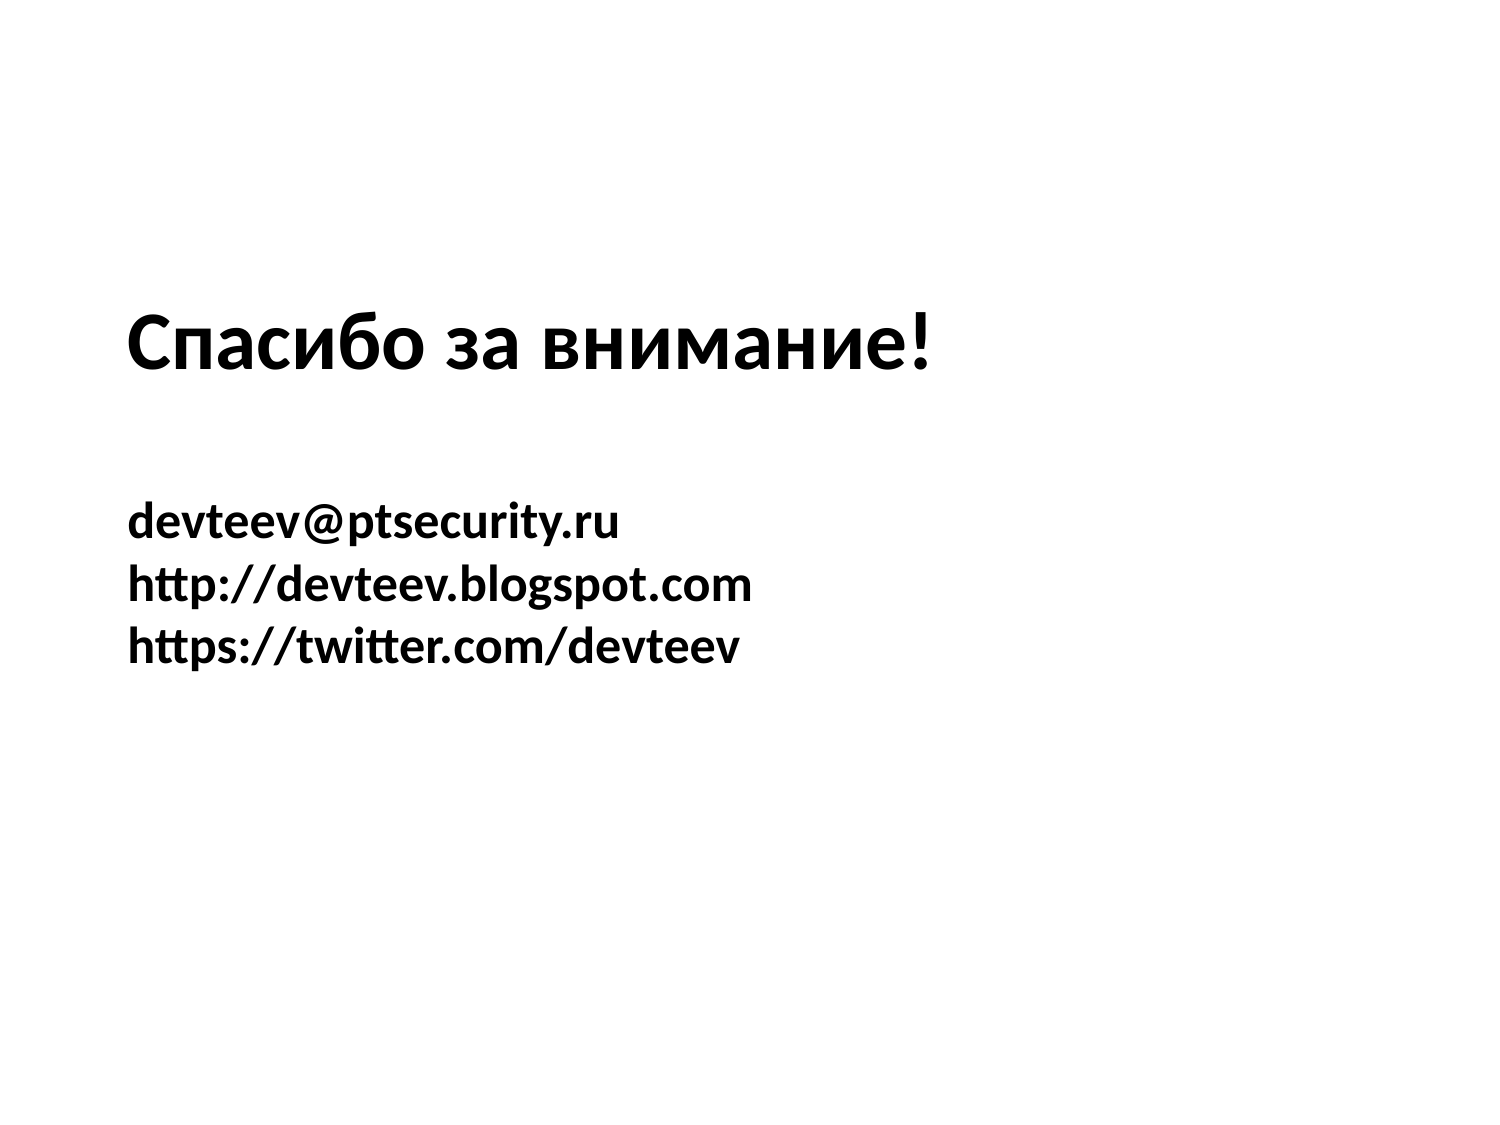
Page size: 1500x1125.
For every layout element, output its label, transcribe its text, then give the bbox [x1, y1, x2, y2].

title Спасибо за внимание! devteev@ptsecurity.ru http://devteev.blogspot.com https://twitter.com/devteev [112, 397, 1388, 639]
